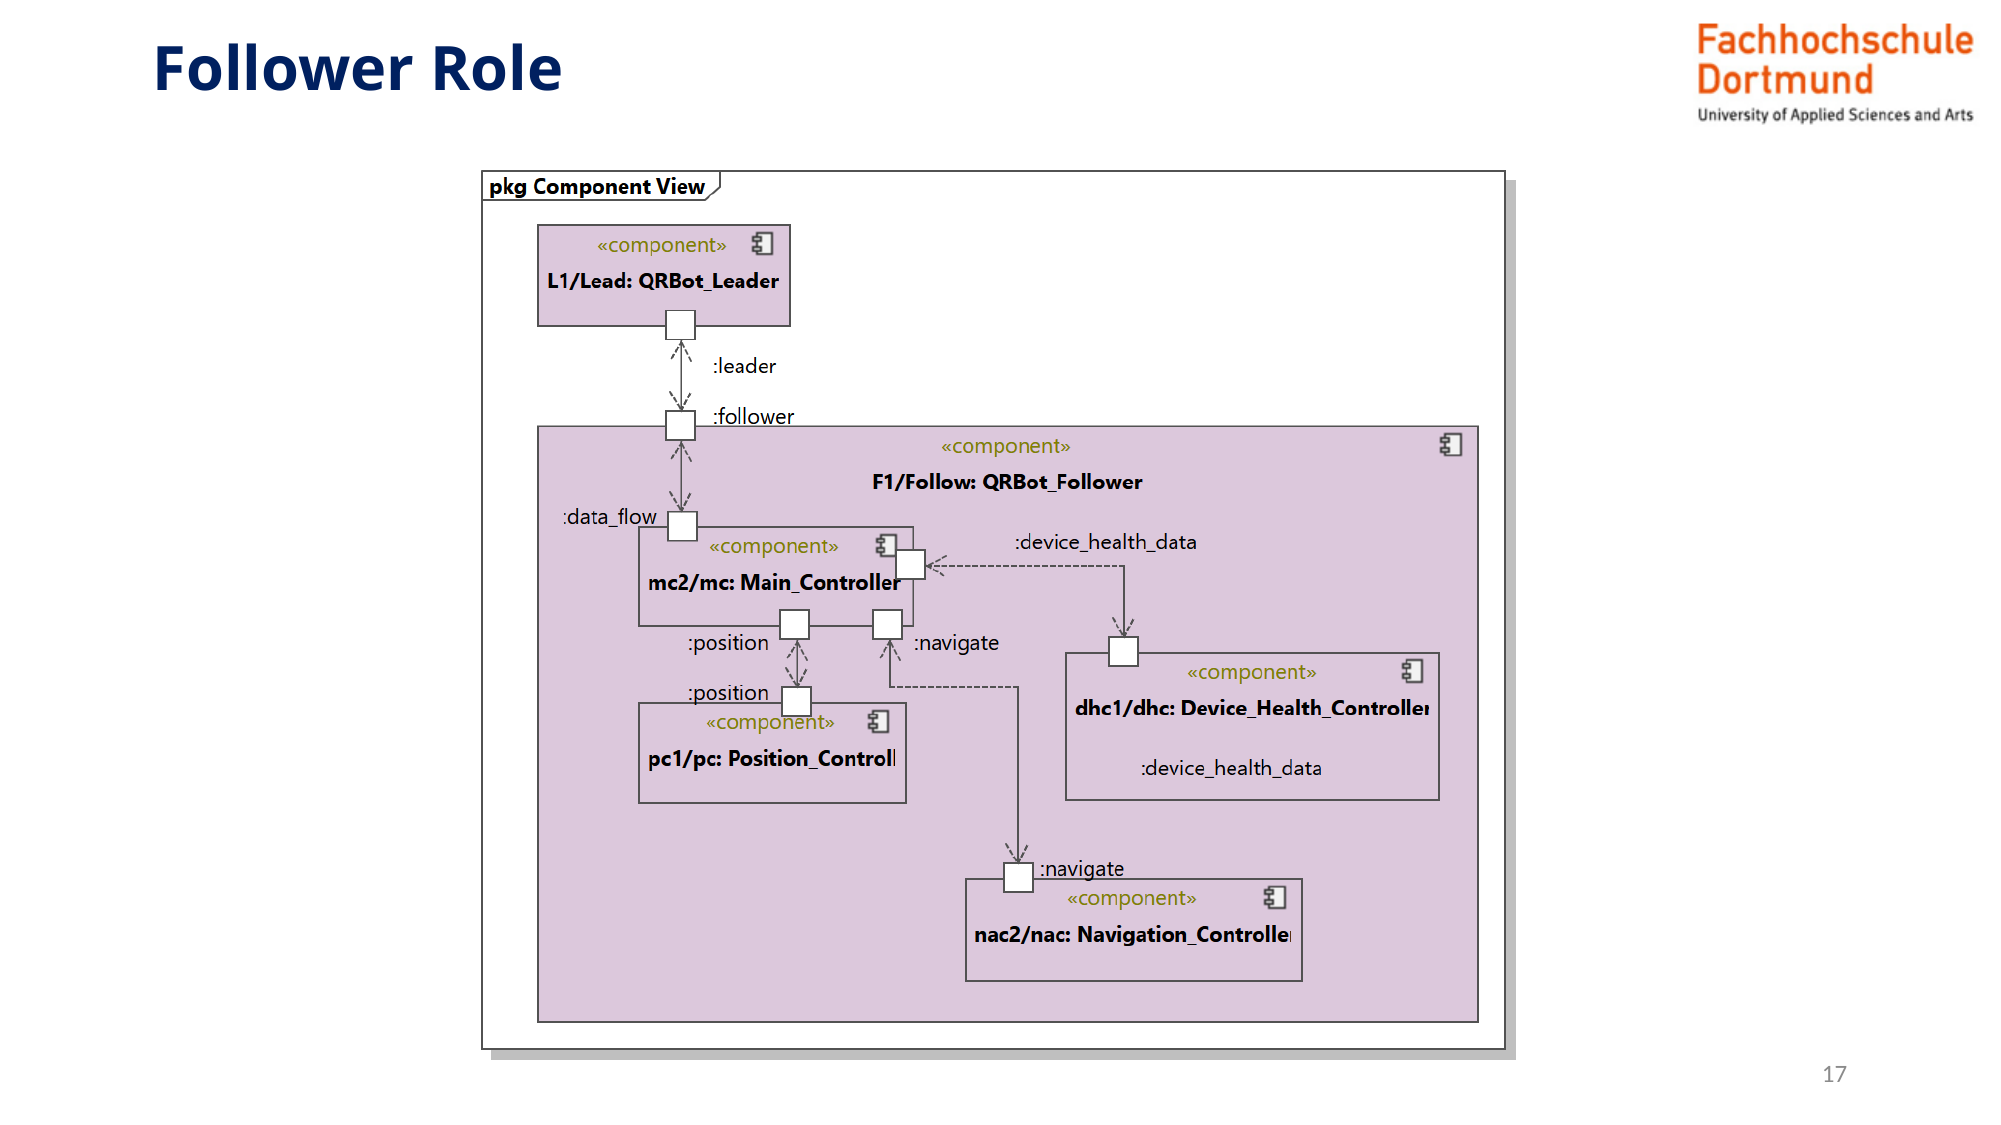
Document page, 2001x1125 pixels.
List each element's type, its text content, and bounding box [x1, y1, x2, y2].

title Follower Role [137, 29, 1682, 111]
slide_number 17 [1412, 1042, 1863, 1103]
picture [1682, 0, 2000, 139]
picture [477, 166, 1523, 1061]
